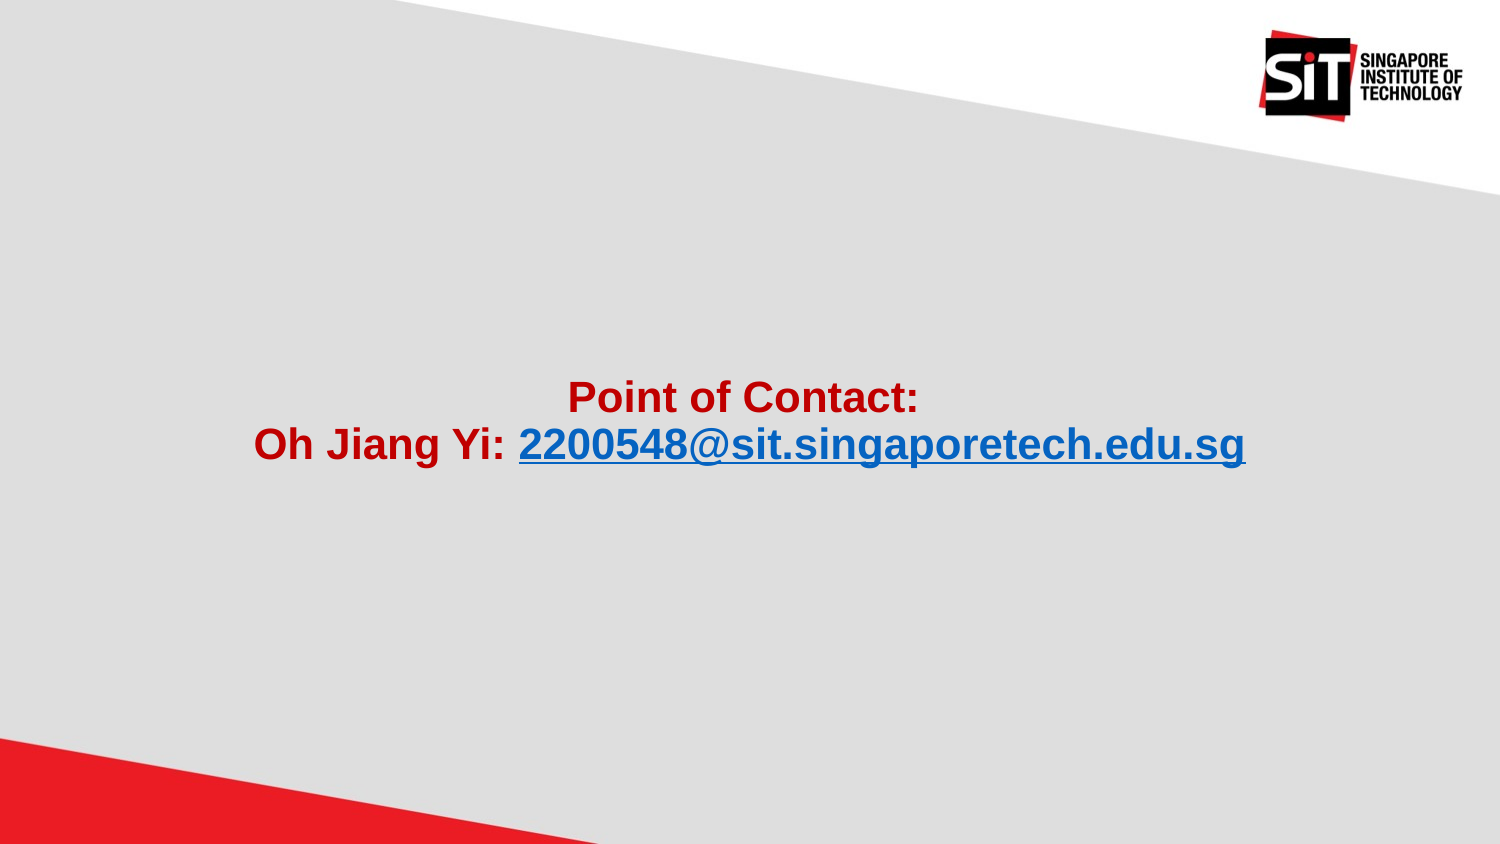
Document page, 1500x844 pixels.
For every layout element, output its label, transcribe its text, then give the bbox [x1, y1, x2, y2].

picture [0, 0, 1500, 844]
title Point of Contact: Oh Jiang Yi: 2200548@sit.singaporetech.edu.sg [103, 246, 1397, 598]
